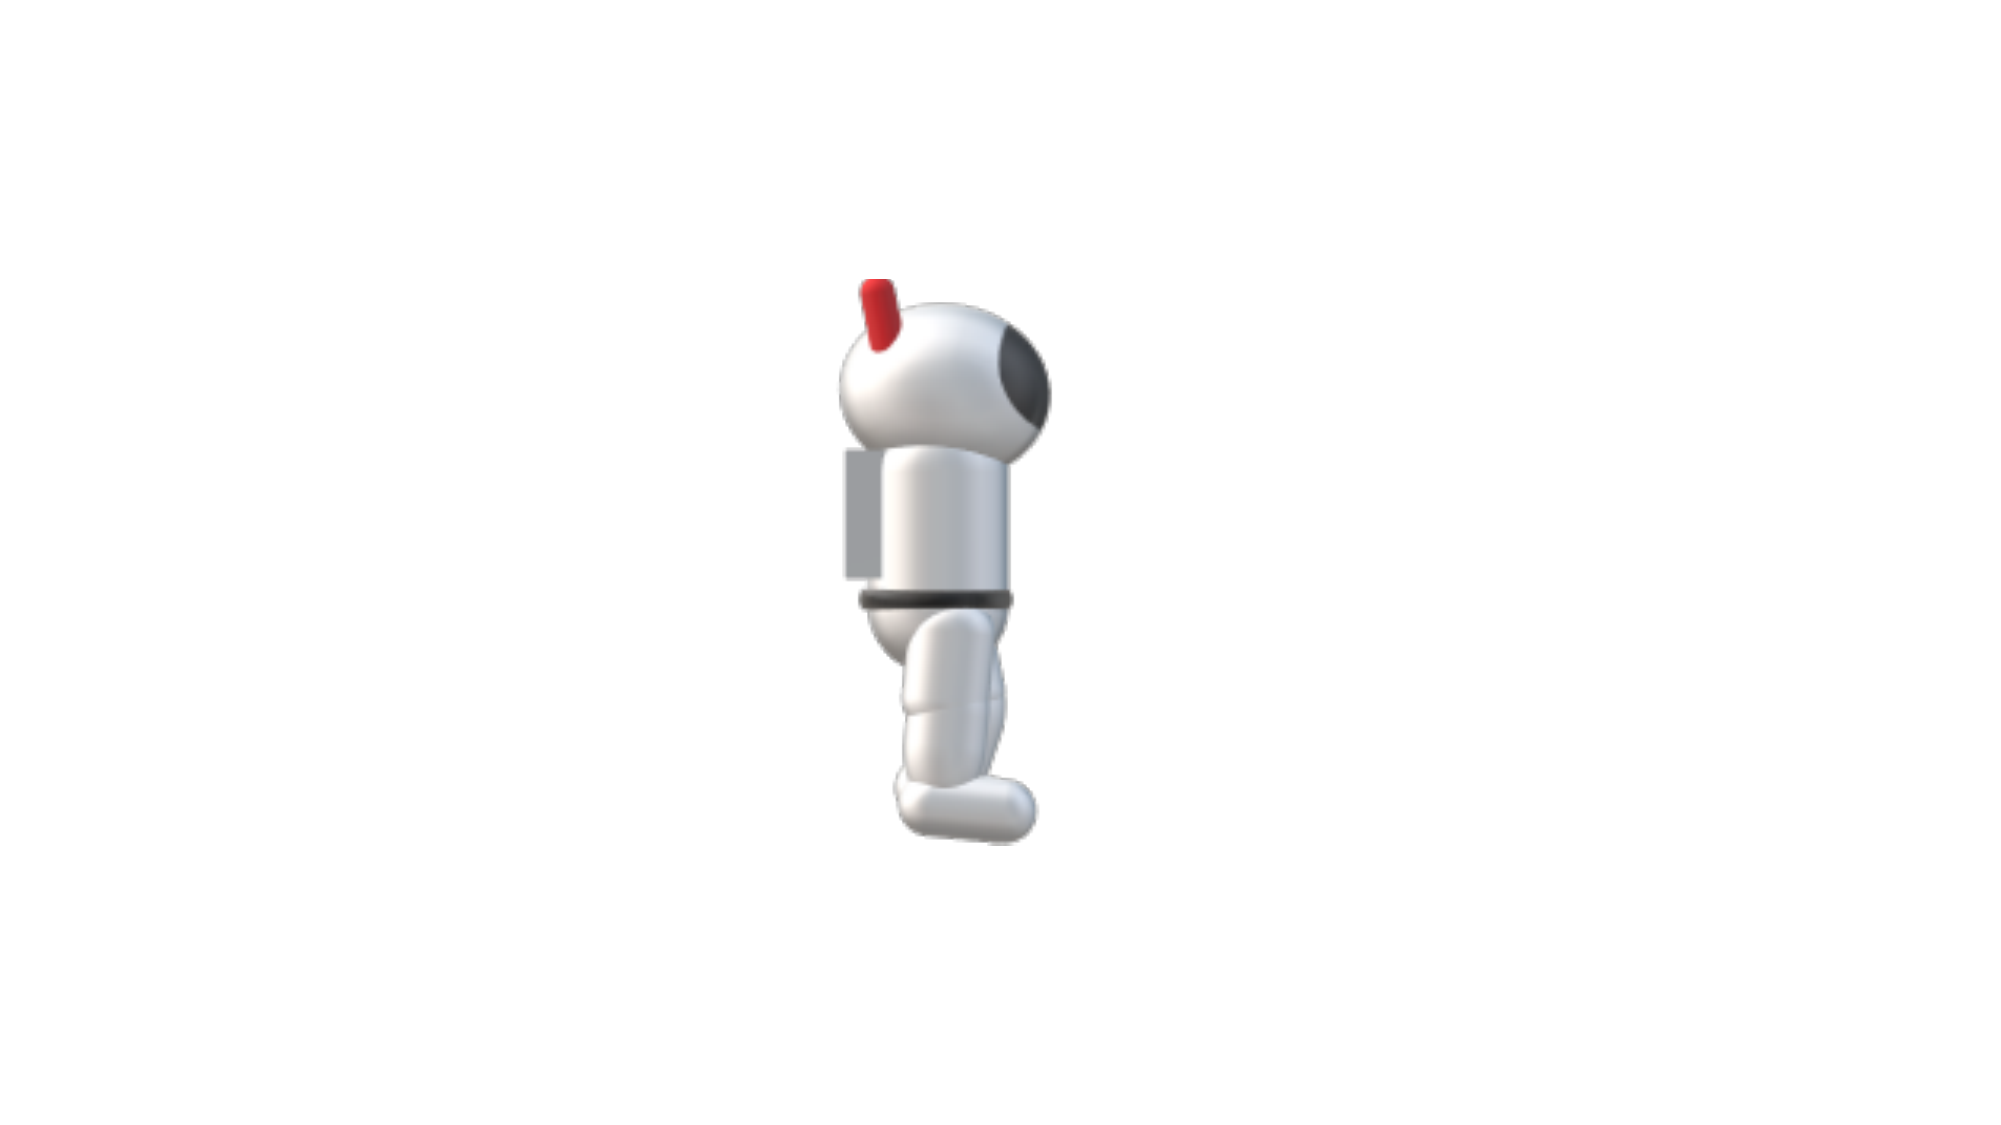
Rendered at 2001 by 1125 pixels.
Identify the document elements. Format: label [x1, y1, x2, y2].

picture [819, 279, 1071, 846]
